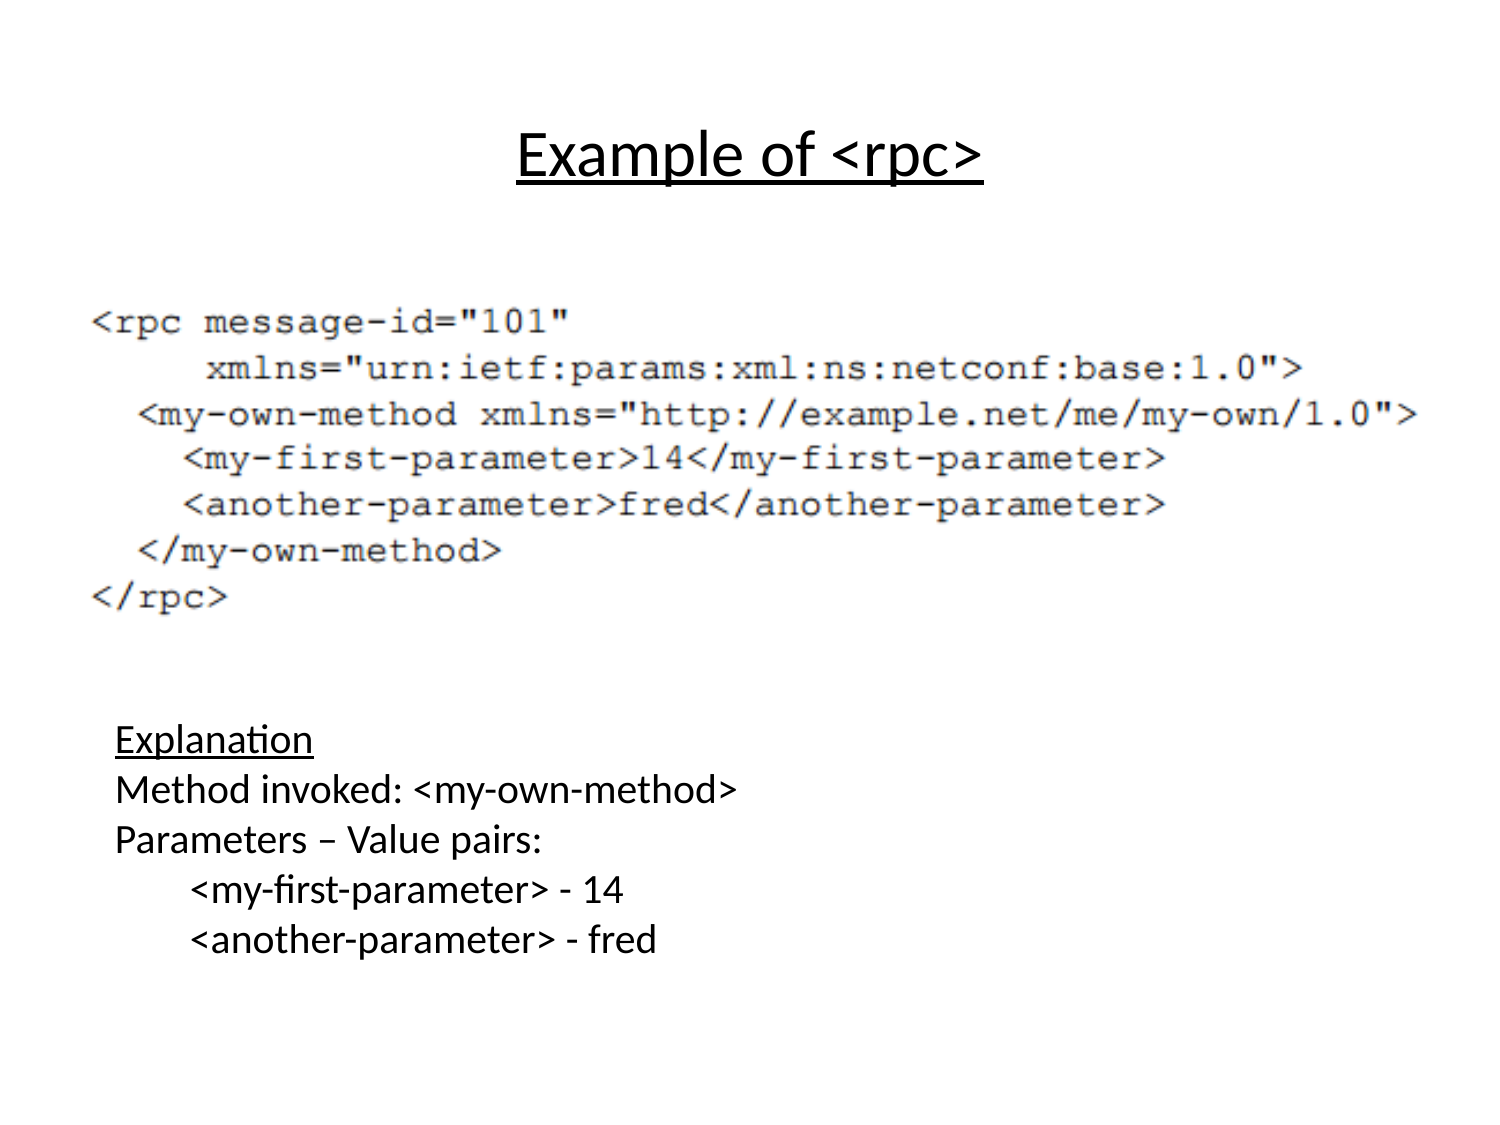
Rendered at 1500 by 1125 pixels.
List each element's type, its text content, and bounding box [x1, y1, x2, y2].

list Example of <rpc> [75, 101, 1425, 220]
picture [0, 266, 1450, 670]
text_box Explanation Method invoked: <my-own-method> Parameters – Value pairs: <my-first-parameter> - 14 <another-parameter> - fred [100, 704, 1365, 1015]
